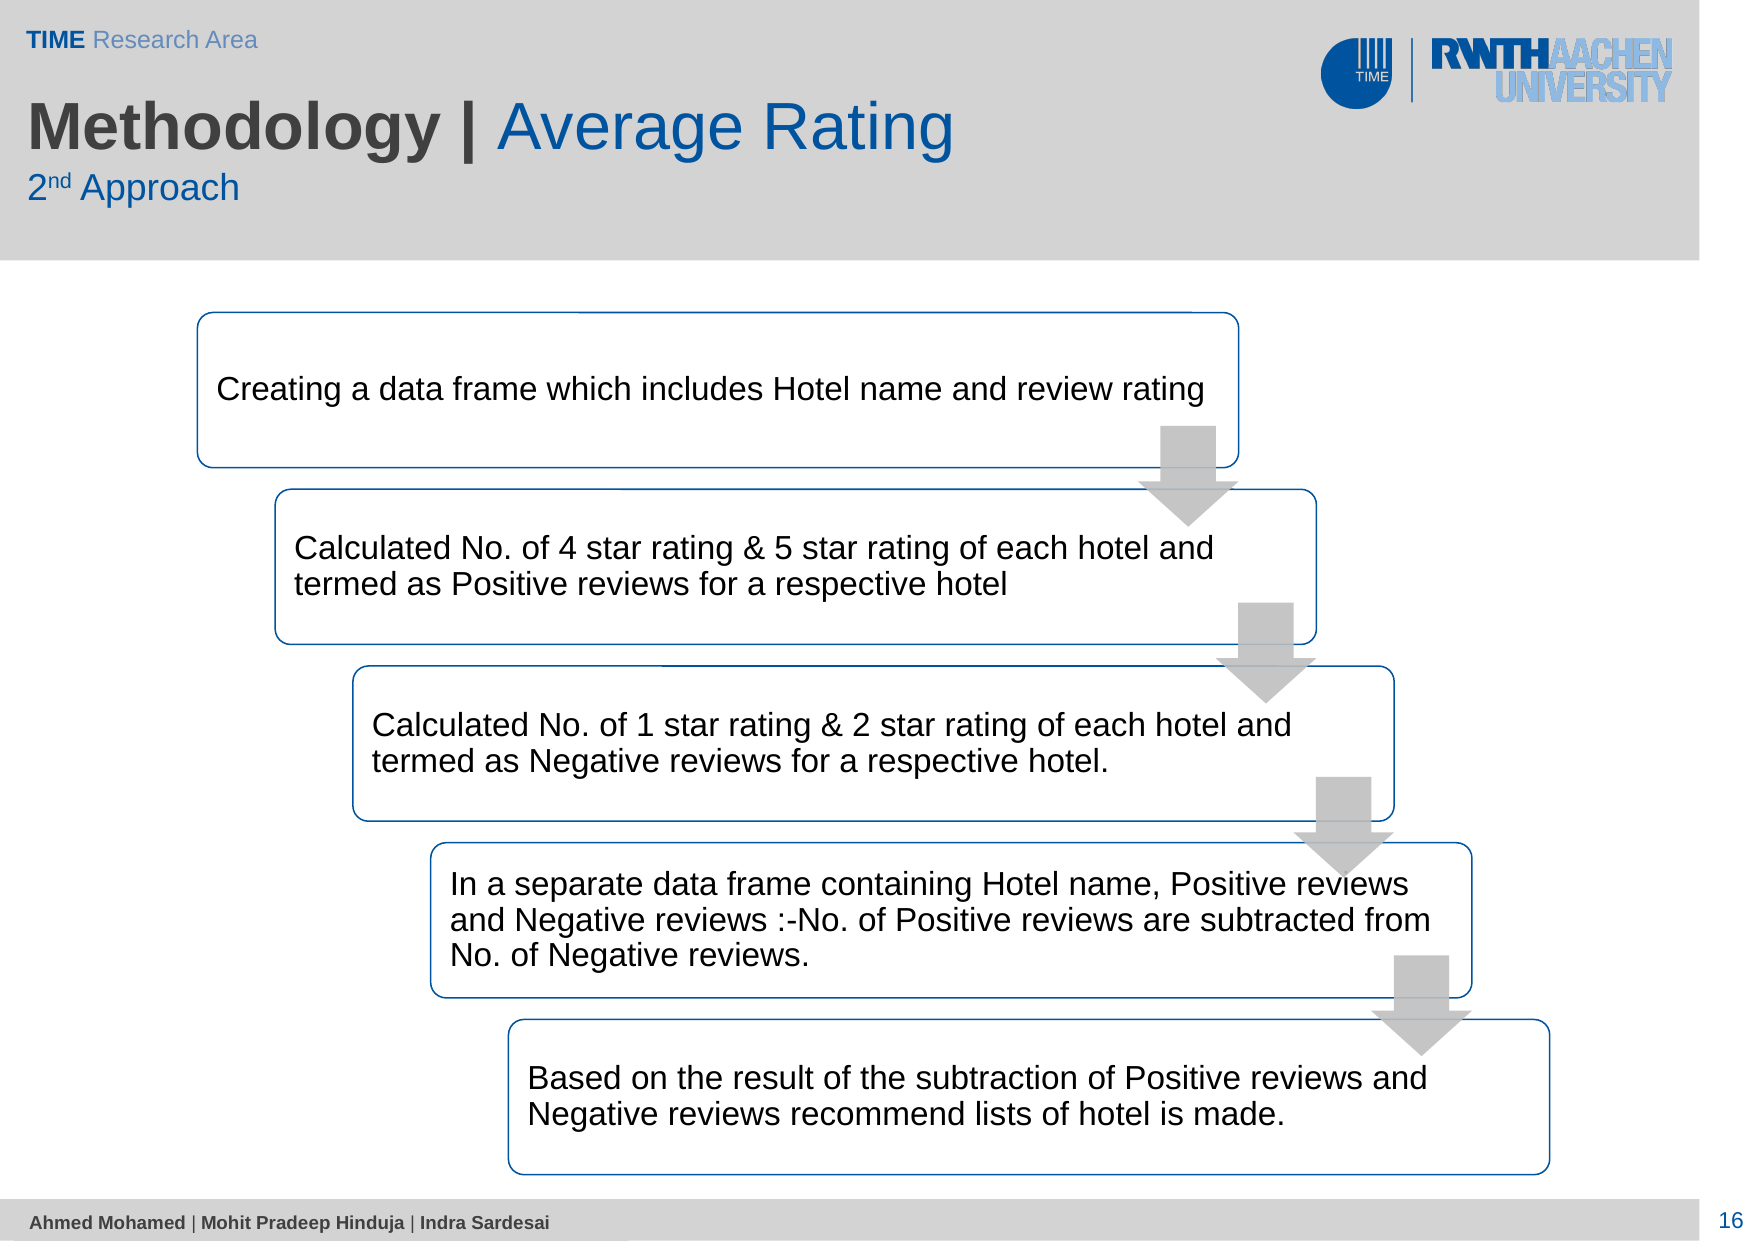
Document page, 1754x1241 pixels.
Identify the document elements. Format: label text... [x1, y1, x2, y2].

picture [1301, 6, 1692, 134]
text_box Ahmed Mohamed | Mohit Pradeep Hinduja | Indra Sardesai [14, 1203, 629, 1241]
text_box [197, 312, 1550, 1175]
text_box Methodology | Average Rating 2nd Approach [27, 82, 1592, 288]
